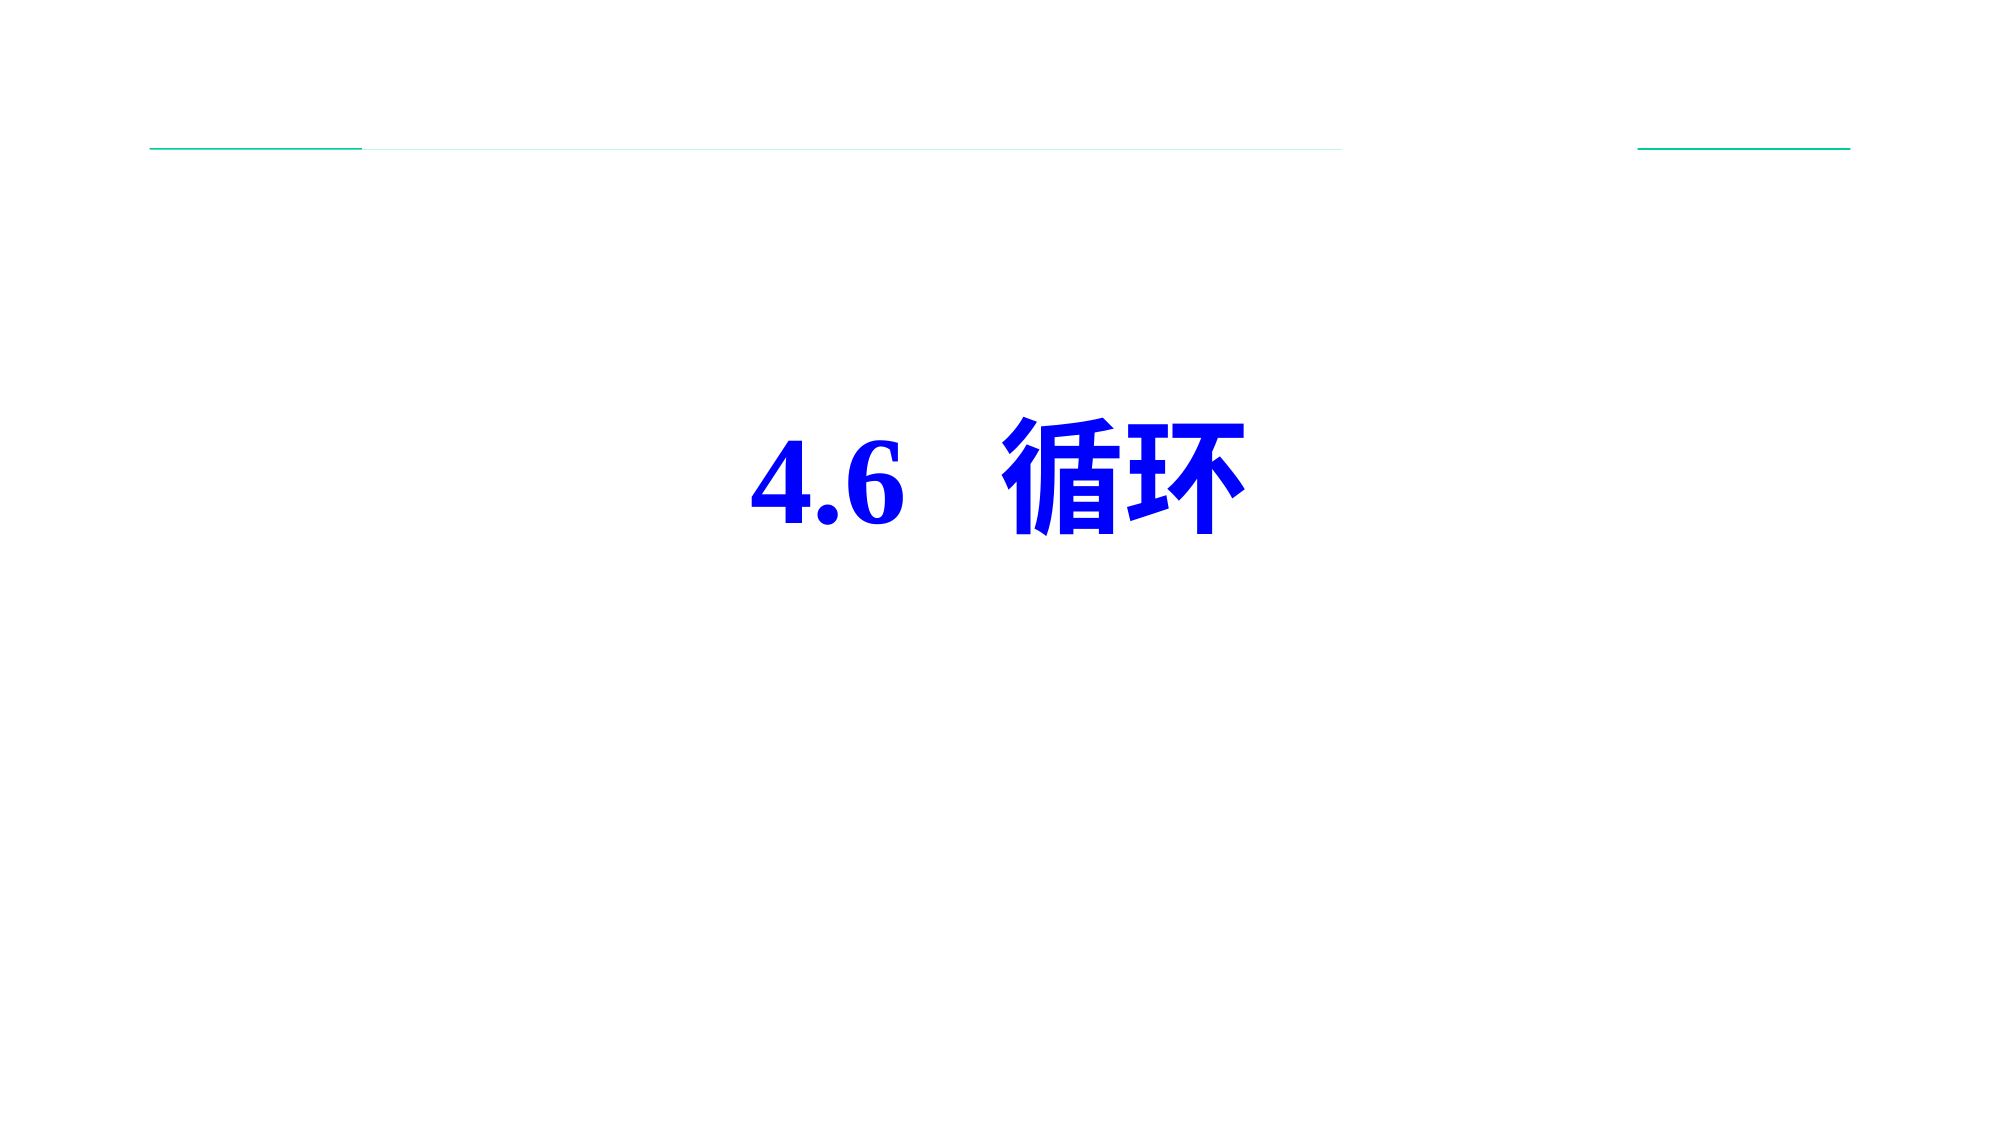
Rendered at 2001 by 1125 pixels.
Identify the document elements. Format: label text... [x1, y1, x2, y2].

title 4.6 循环 [326, 302, 1674, 646]
